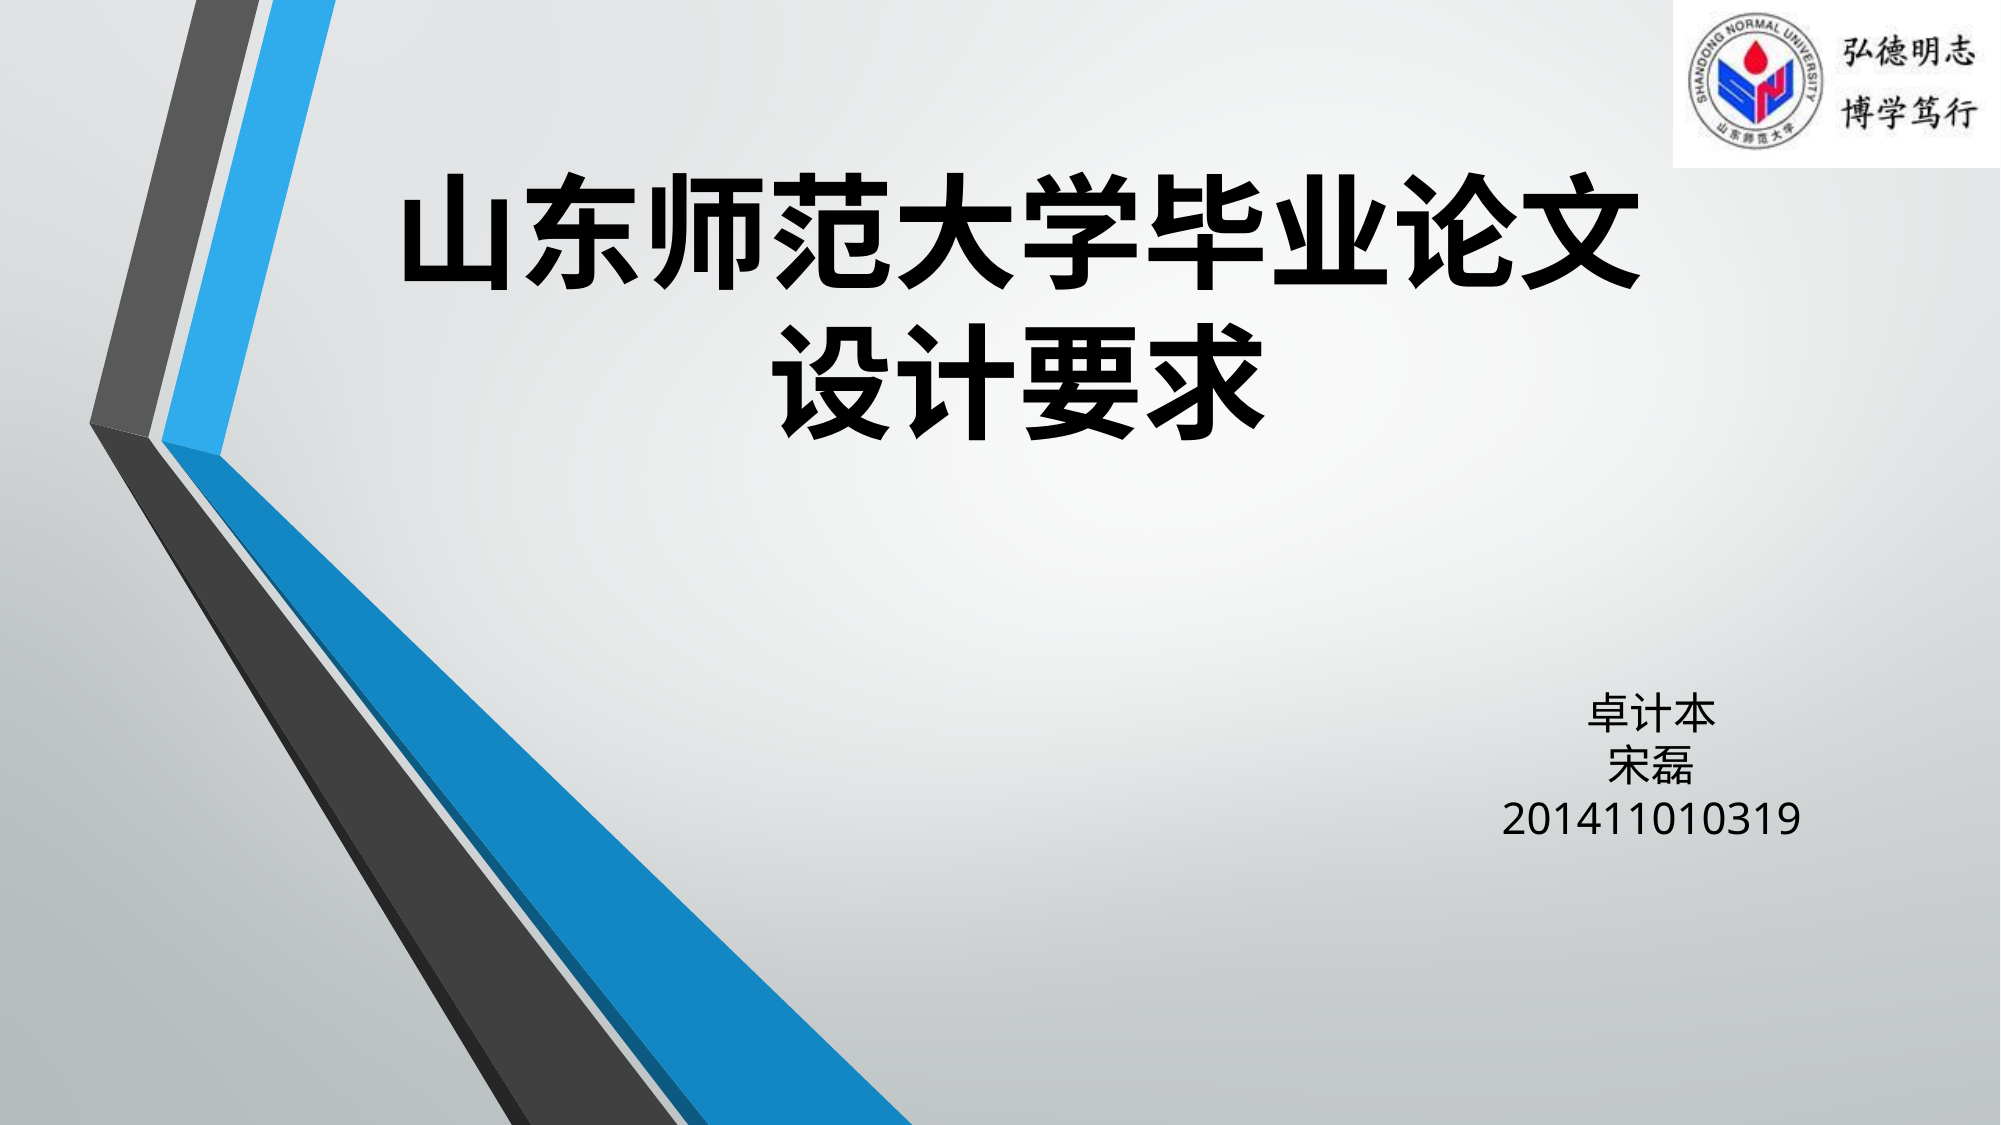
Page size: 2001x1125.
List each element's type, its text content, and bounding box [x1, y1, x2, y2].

subtitle 卓计本 宋磊 201411010319 [1350, 677, 1953, 883]
title 山东师范大学毕业论文 设计要求 [304, 0, 1733, 463]
picture [1673, 0, 2000, 168]
